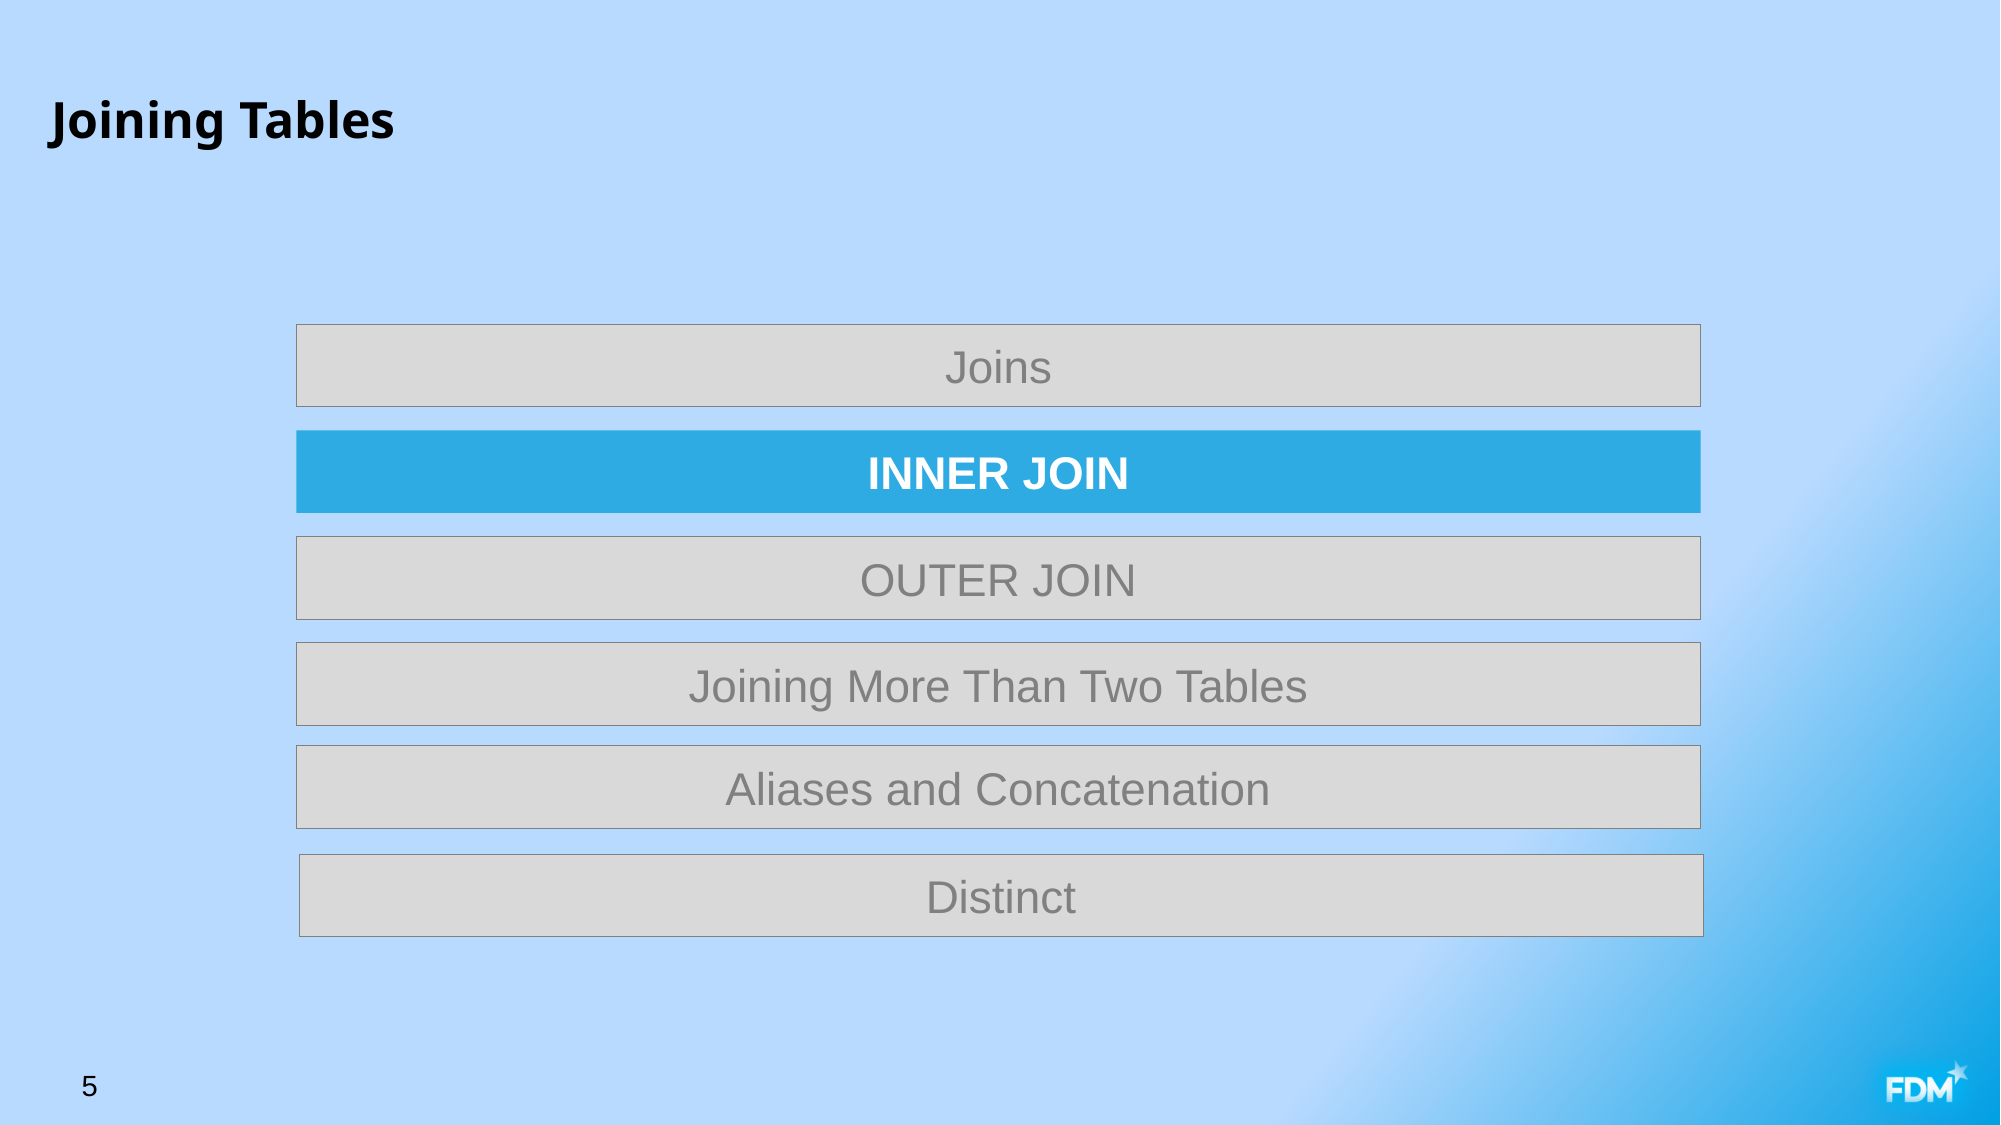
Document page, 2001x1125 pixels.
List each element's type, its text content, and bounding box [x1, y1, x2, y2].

text_box Distinct [298, 853, 1704, 938]
picture [1858, 1029, 2000, 1125]
list OUTER JOIN [295, 536, 1701, 620]
text_box Aliases and Concatenation [295, 745, 1701, 829]
slide_number 5 [66, 1060, 534, 1110]
text_box Joining Tables [39, 76, 1879, 159]
list INNER JOIN [296, 430, 1701, 513]
text_box Joins [295, 323, 1702, 408]
list Joining More Than Two Tables [295, 642, 1701, 726]
